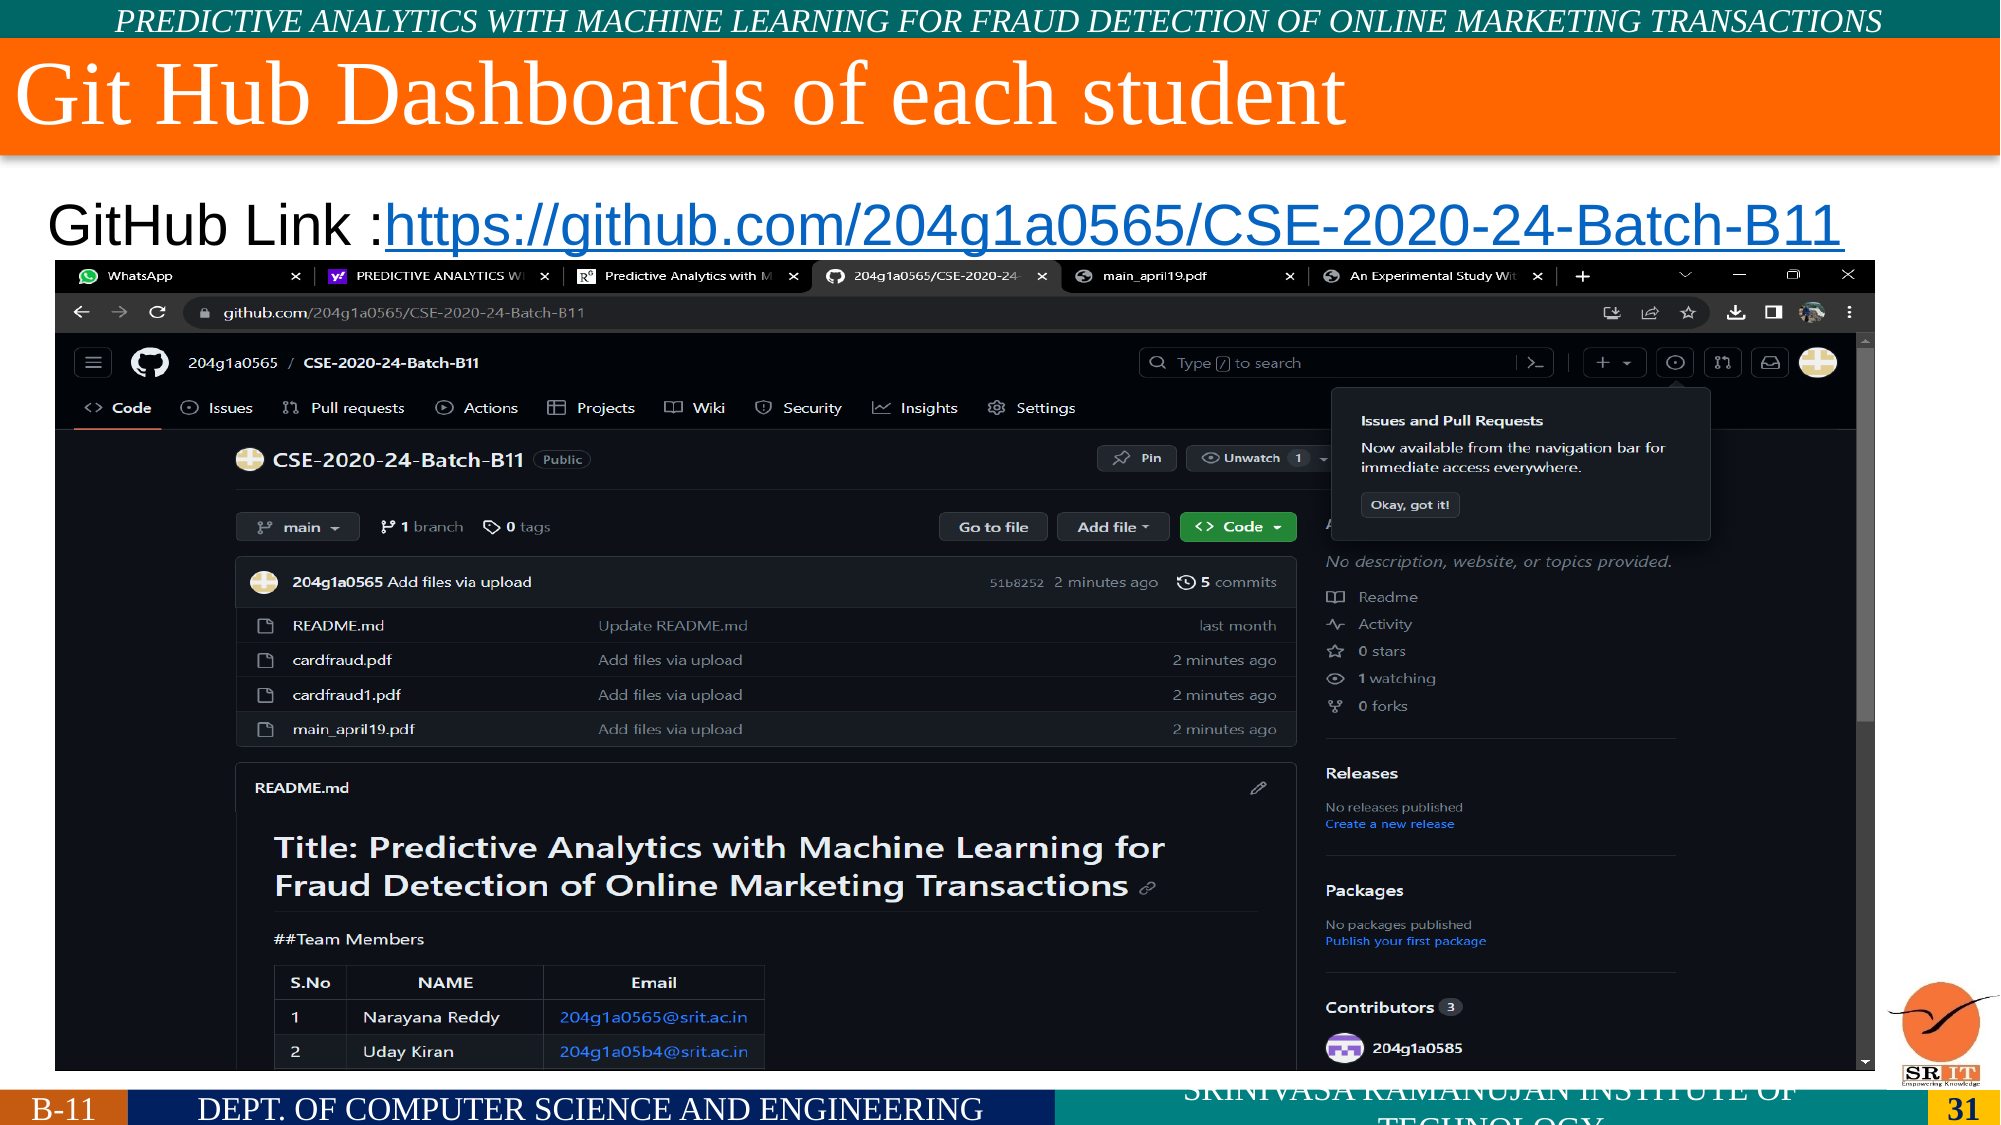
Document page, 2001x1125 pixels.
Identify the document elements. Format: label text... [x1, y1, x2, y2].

picture [54, 260, 1875, 1071]
picture [1887, 977, 2000, 1090]
title Git Hub Dashboards of each student [0, 38, 2000, 156]
list GitHub Link :https://github.com/204g1a0565/CSE-2020-24-Batch-B11 [32, 179, 1965, 1065]
